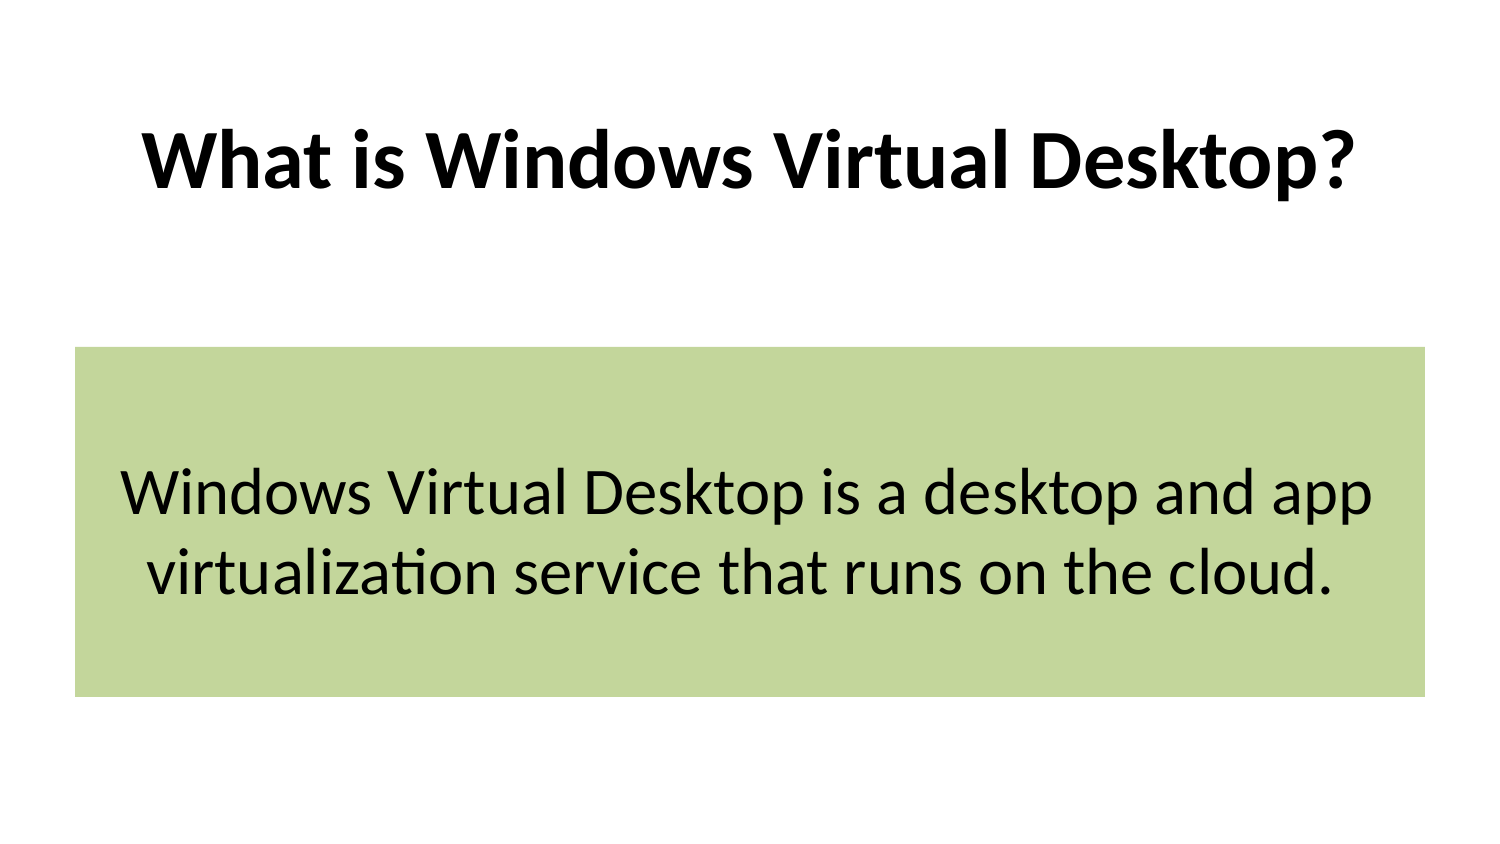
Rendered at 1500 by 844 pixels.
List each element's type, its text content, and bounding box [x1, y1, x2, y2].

list Windows Virtual Desktop is a desktop and app virtualization service that runs on the cloud. [75, 346, 1425, 697]
title What is Windows Virtual Desktop? [75, 84, 1425, 225]
